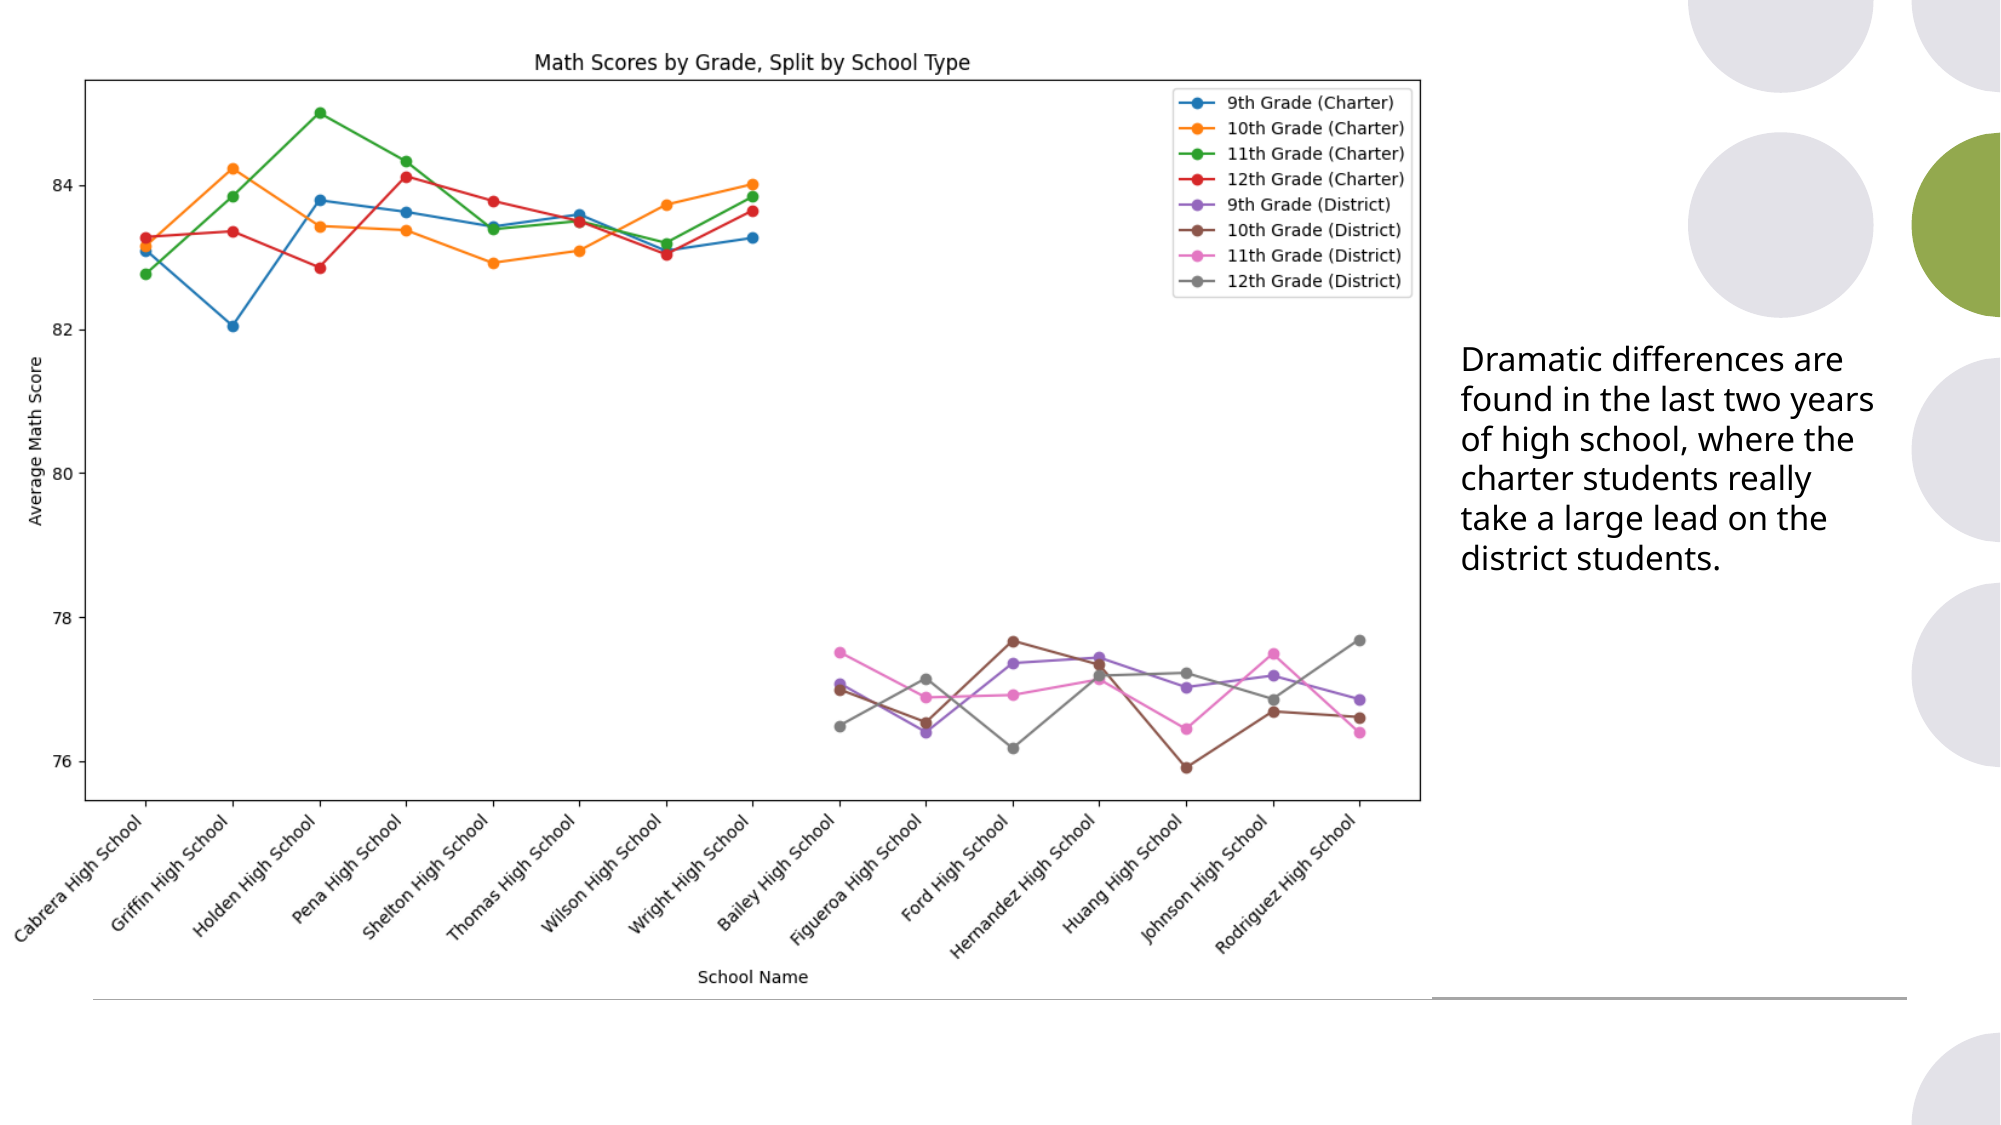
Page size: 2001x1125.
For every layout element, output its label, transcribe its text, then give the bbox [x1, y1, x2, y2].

picture [0, 41, 1432, 999]
list Dramatic differences are found in the last two years of high school, where the charter students really take a large lead on the district students. [1445, 330, 1902, 997]
